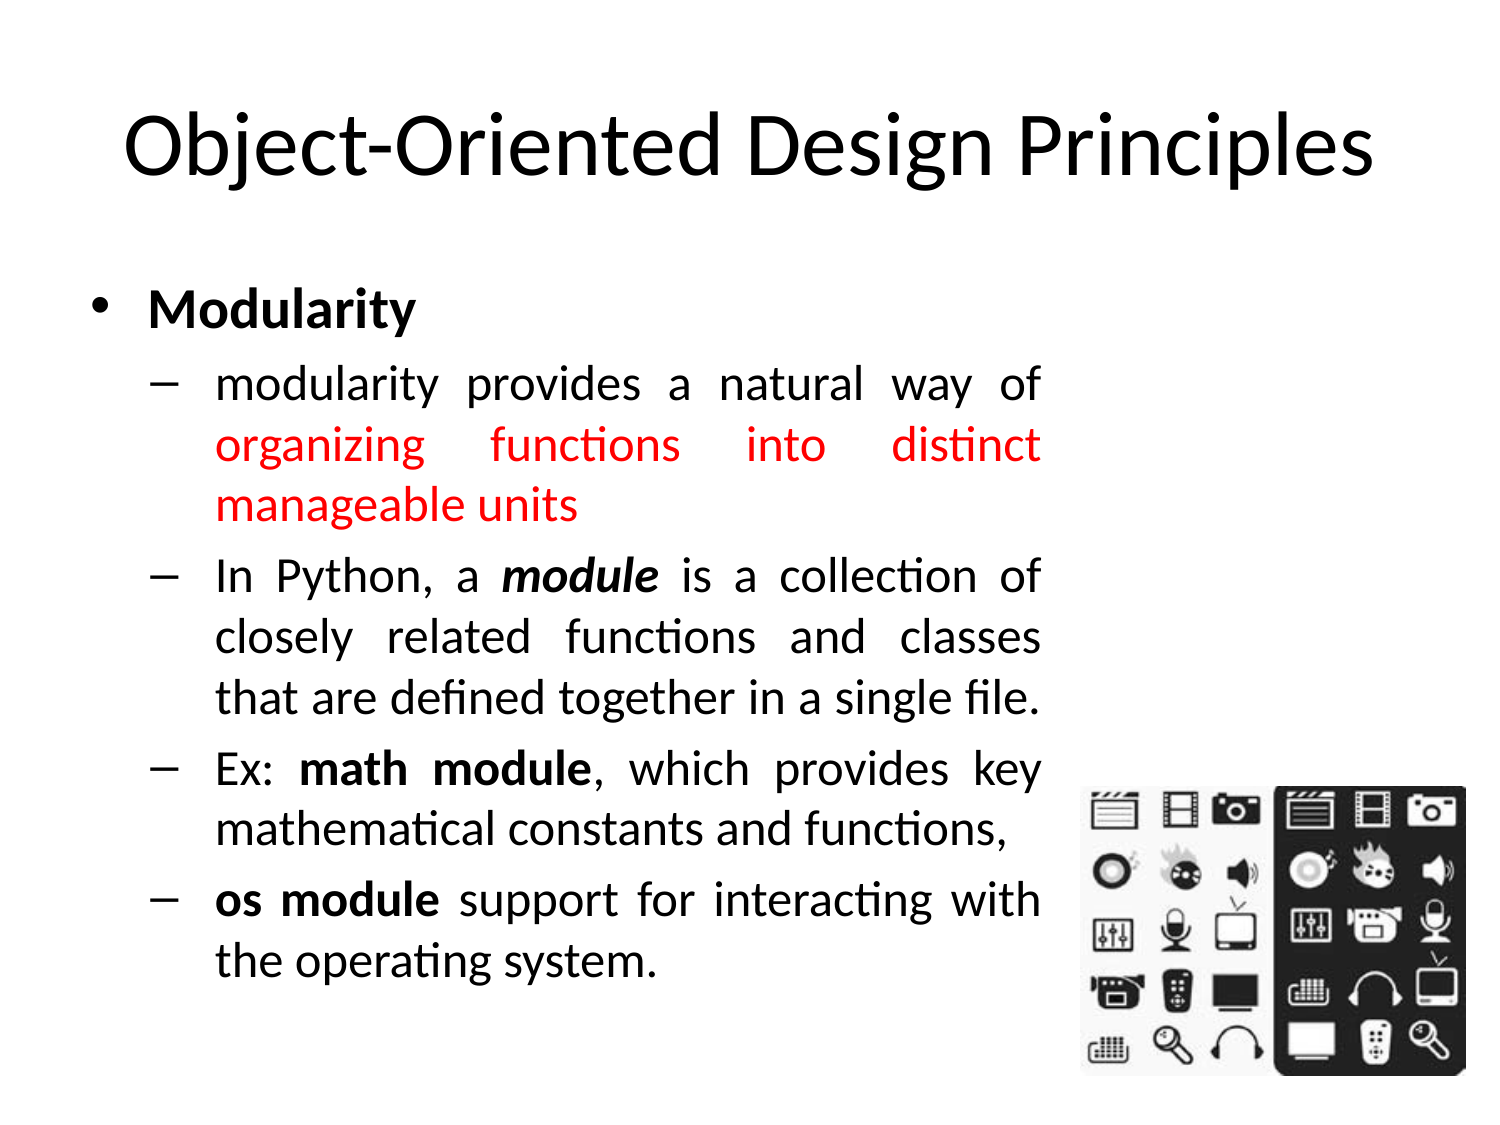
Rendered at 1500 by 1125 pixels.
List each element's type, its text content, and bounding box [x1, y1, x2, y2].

picture [1080, 786, 1466, 1077]
list Modularity modularity provides a natural way of organizing functions into distinct manageable units In Python, a module is a collection of closely related functions and classes that are defined together in a single file. Ex: math module, which provides key mathematical constants and functions, os module support for interacting with the operating system. [75, 262, 1058, 1005]
title Object-Oriented Design Principles [75, 45, 1425, 233]
